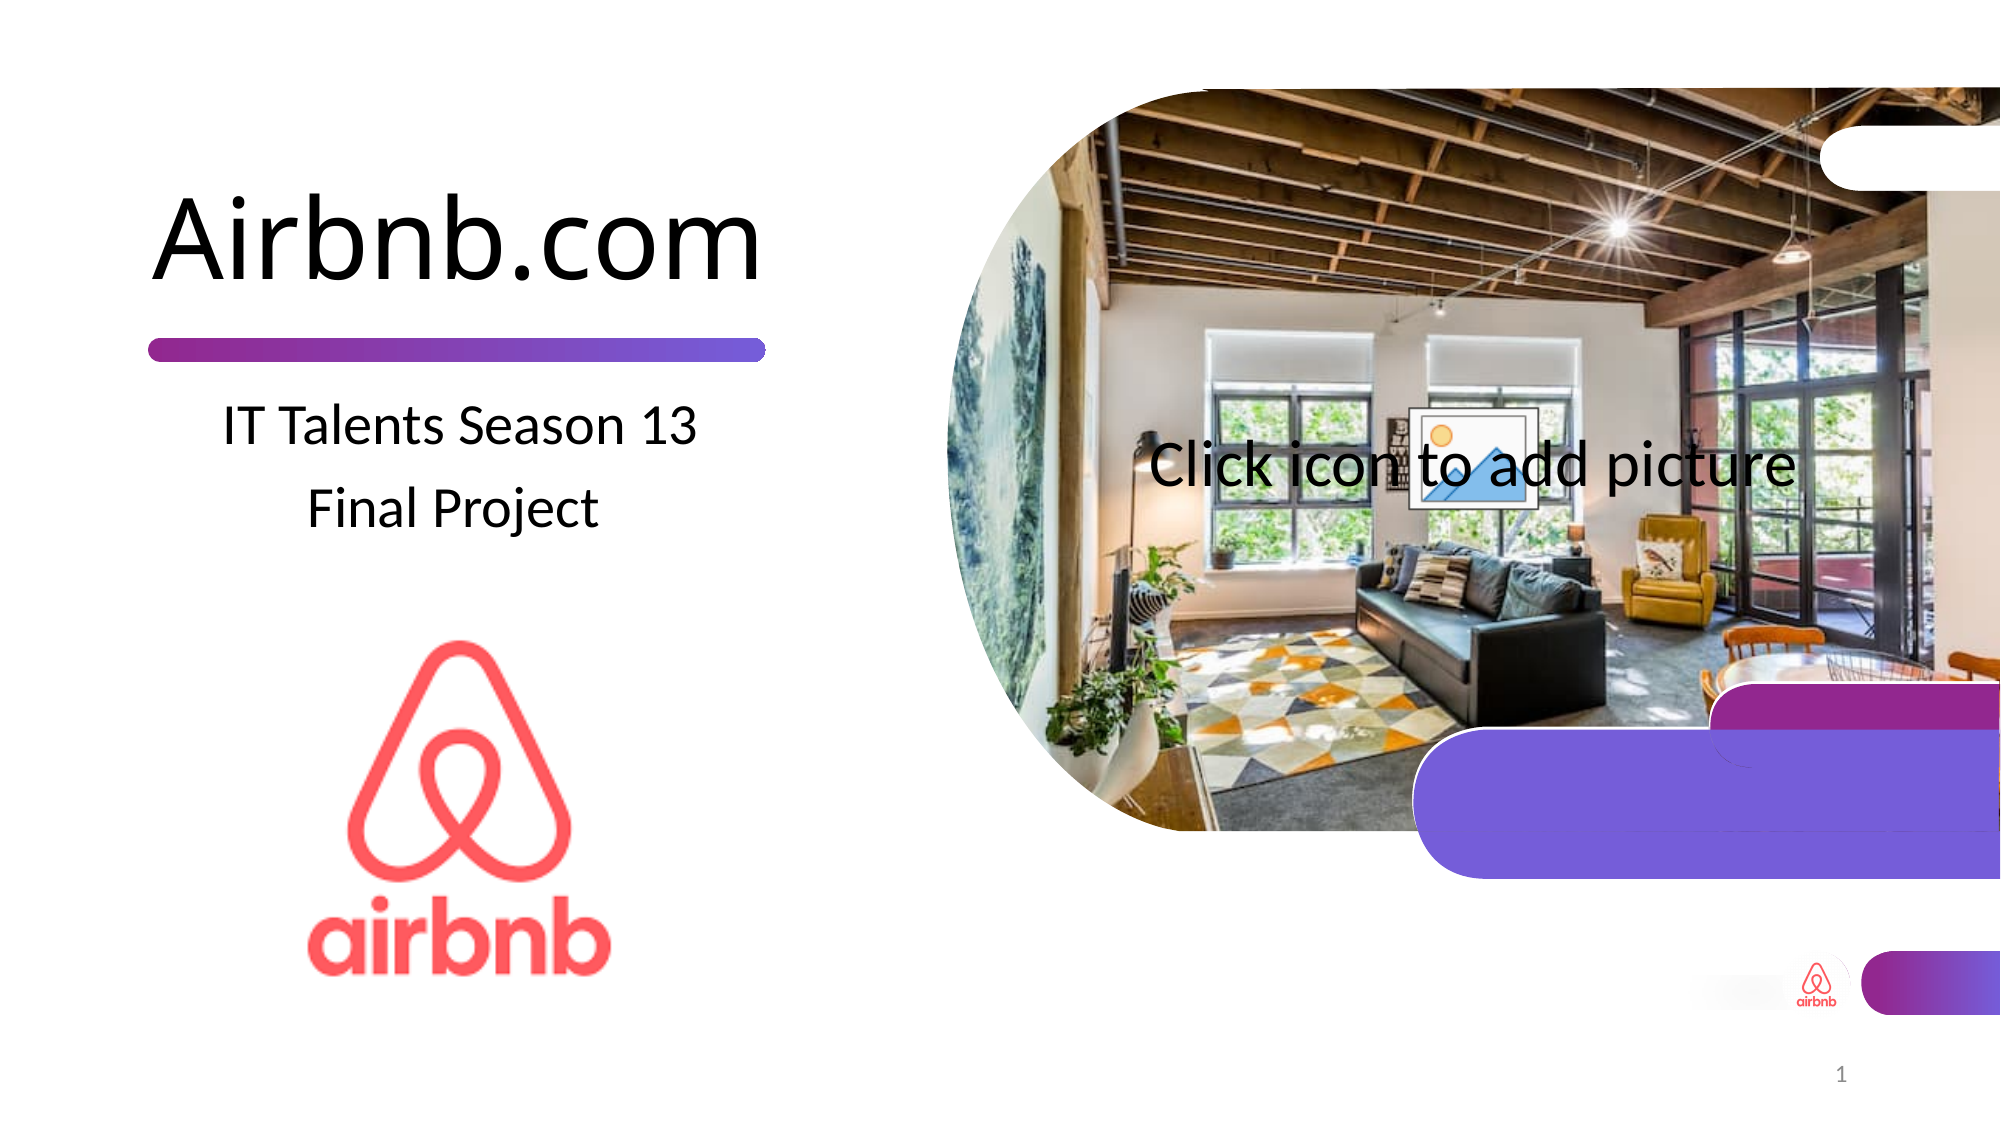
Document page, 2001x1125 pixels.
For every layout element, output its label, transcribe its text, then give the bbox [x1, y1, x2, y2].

list IT Talents Season 13 Final Project [137, 386, 783, 963]
picture [196, 545, 724, 1073]
picture [947, 87, 2000, 832]
title Airbnb.com [137, 75, 783, 312]
picture [1782, 950, 1851, 1019]
slide_number 1 [1412, 1042, 1863, 1103]
